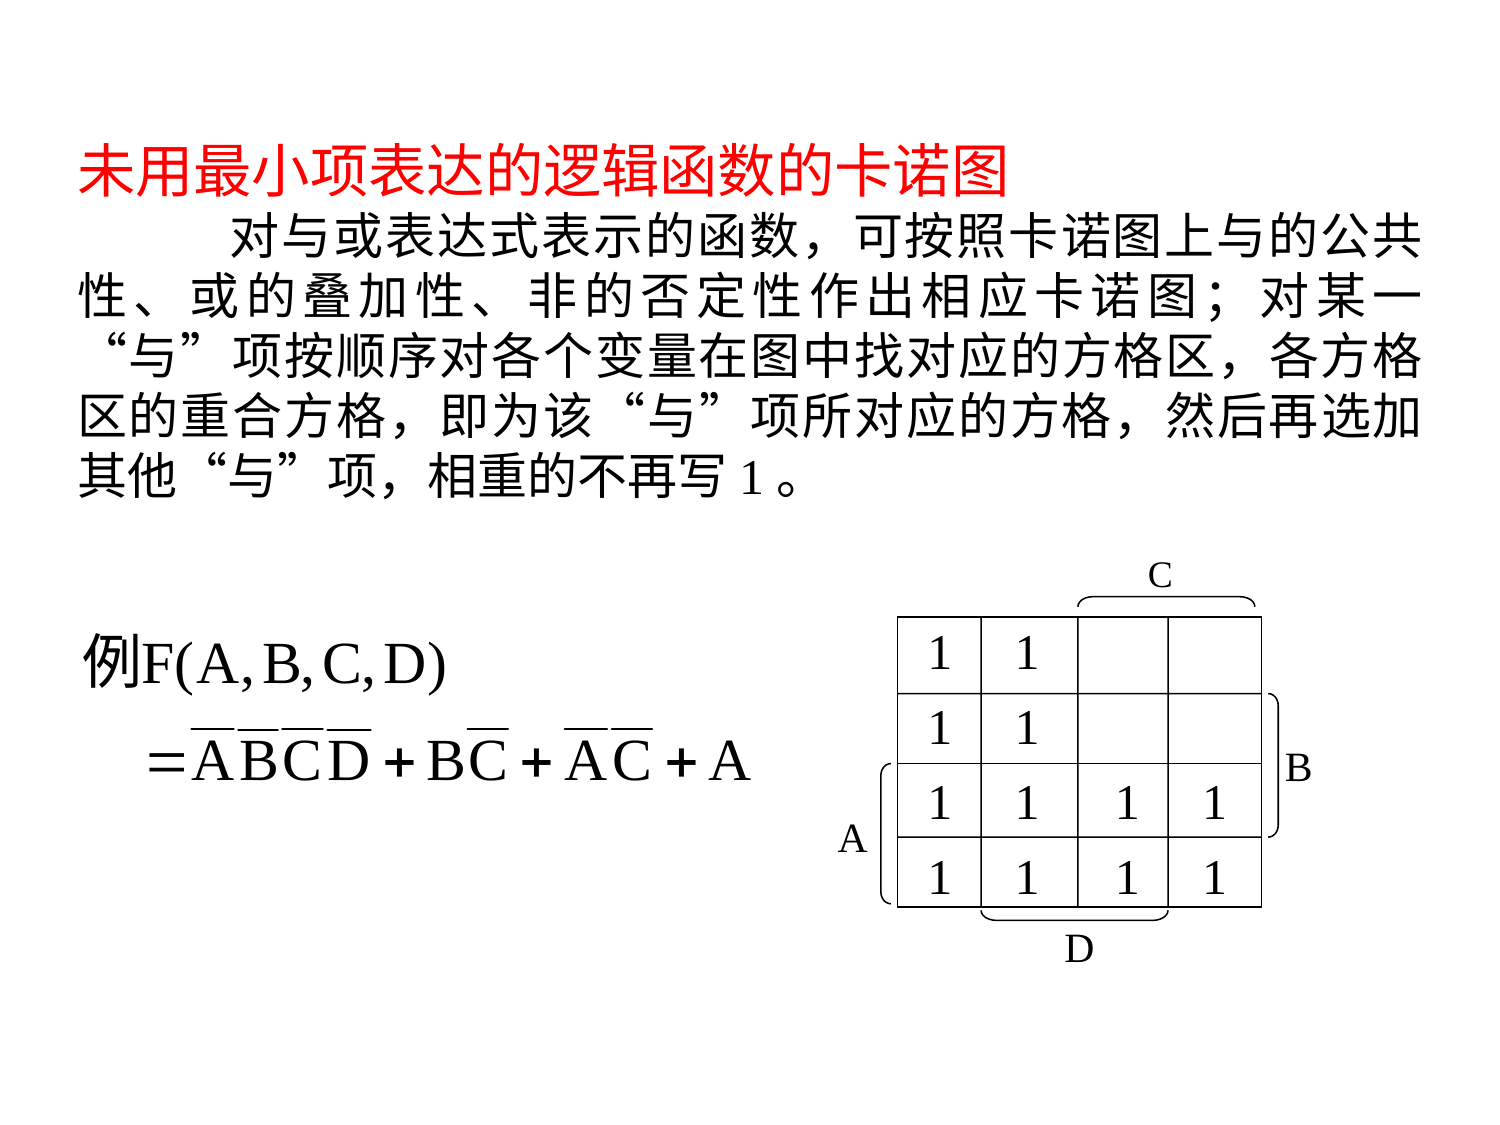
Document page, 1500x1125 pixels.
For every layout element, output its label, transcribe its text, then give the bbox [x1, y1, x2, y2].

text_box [837, 549, 1325, 974]
text_box 未用最小项表达的逻辑函数的卡诺图 对与或表达式表示的函数，可按照卡诺图上与的公共性、或的叠加性、非的否定性作出相应卡诺图；对某一“与”项按顺序对各个变量在图中找对应的方格区，各方格区的重合方格，即为该“与”项所对应的方格，然后再选加其他“与”项，相重的不再写1。 [62, 126, 1438, 512]
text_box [74, 624, 763, 805]
